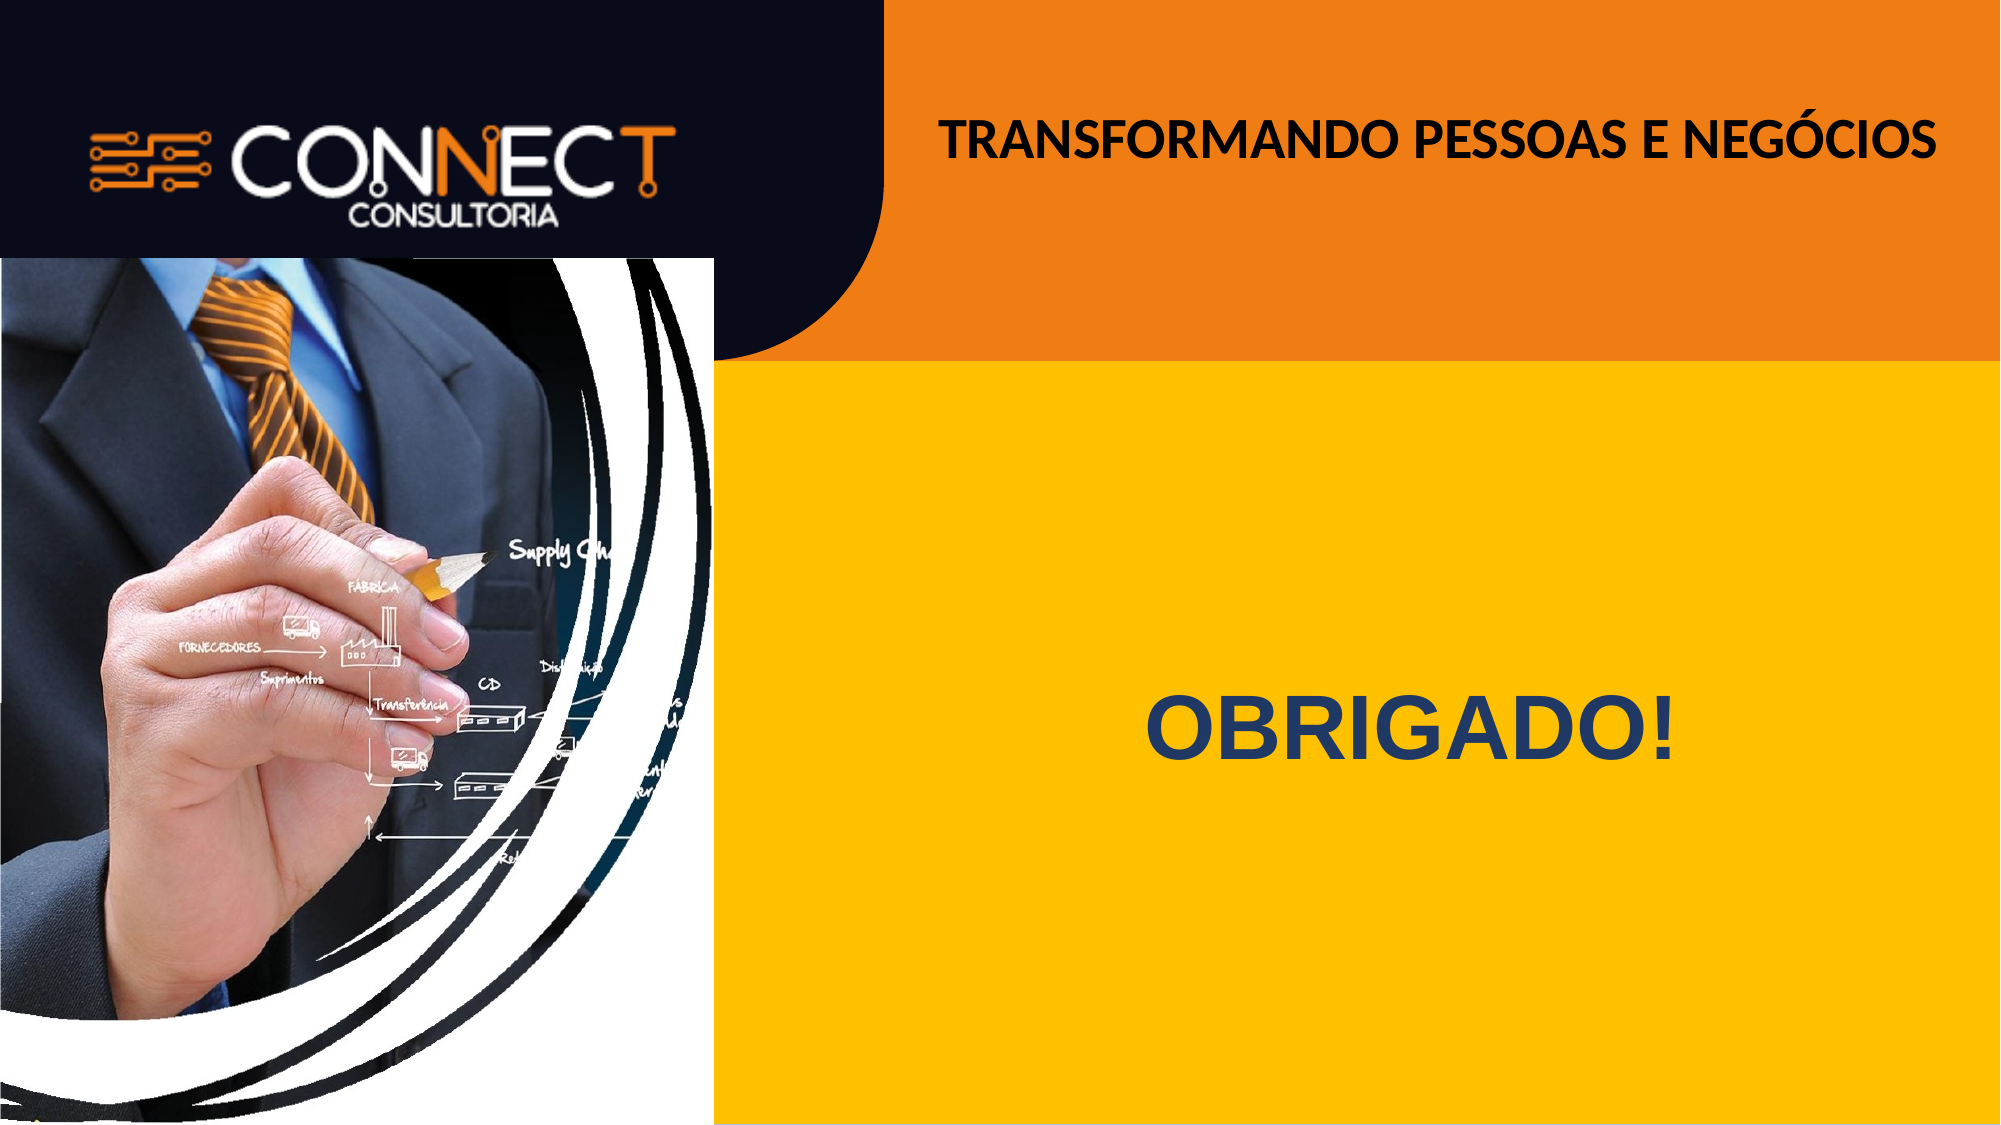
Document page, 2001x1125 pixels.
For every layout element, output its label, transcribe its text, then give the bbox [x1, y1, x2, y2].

text_box OBRIGADO! [964, 517, 1859, 930]
text_box TRANSFORMANDO PESSOAS E NEGÓCIOS [912, 103, 1964, 167]
picture [0, 99, 717, 1125]
